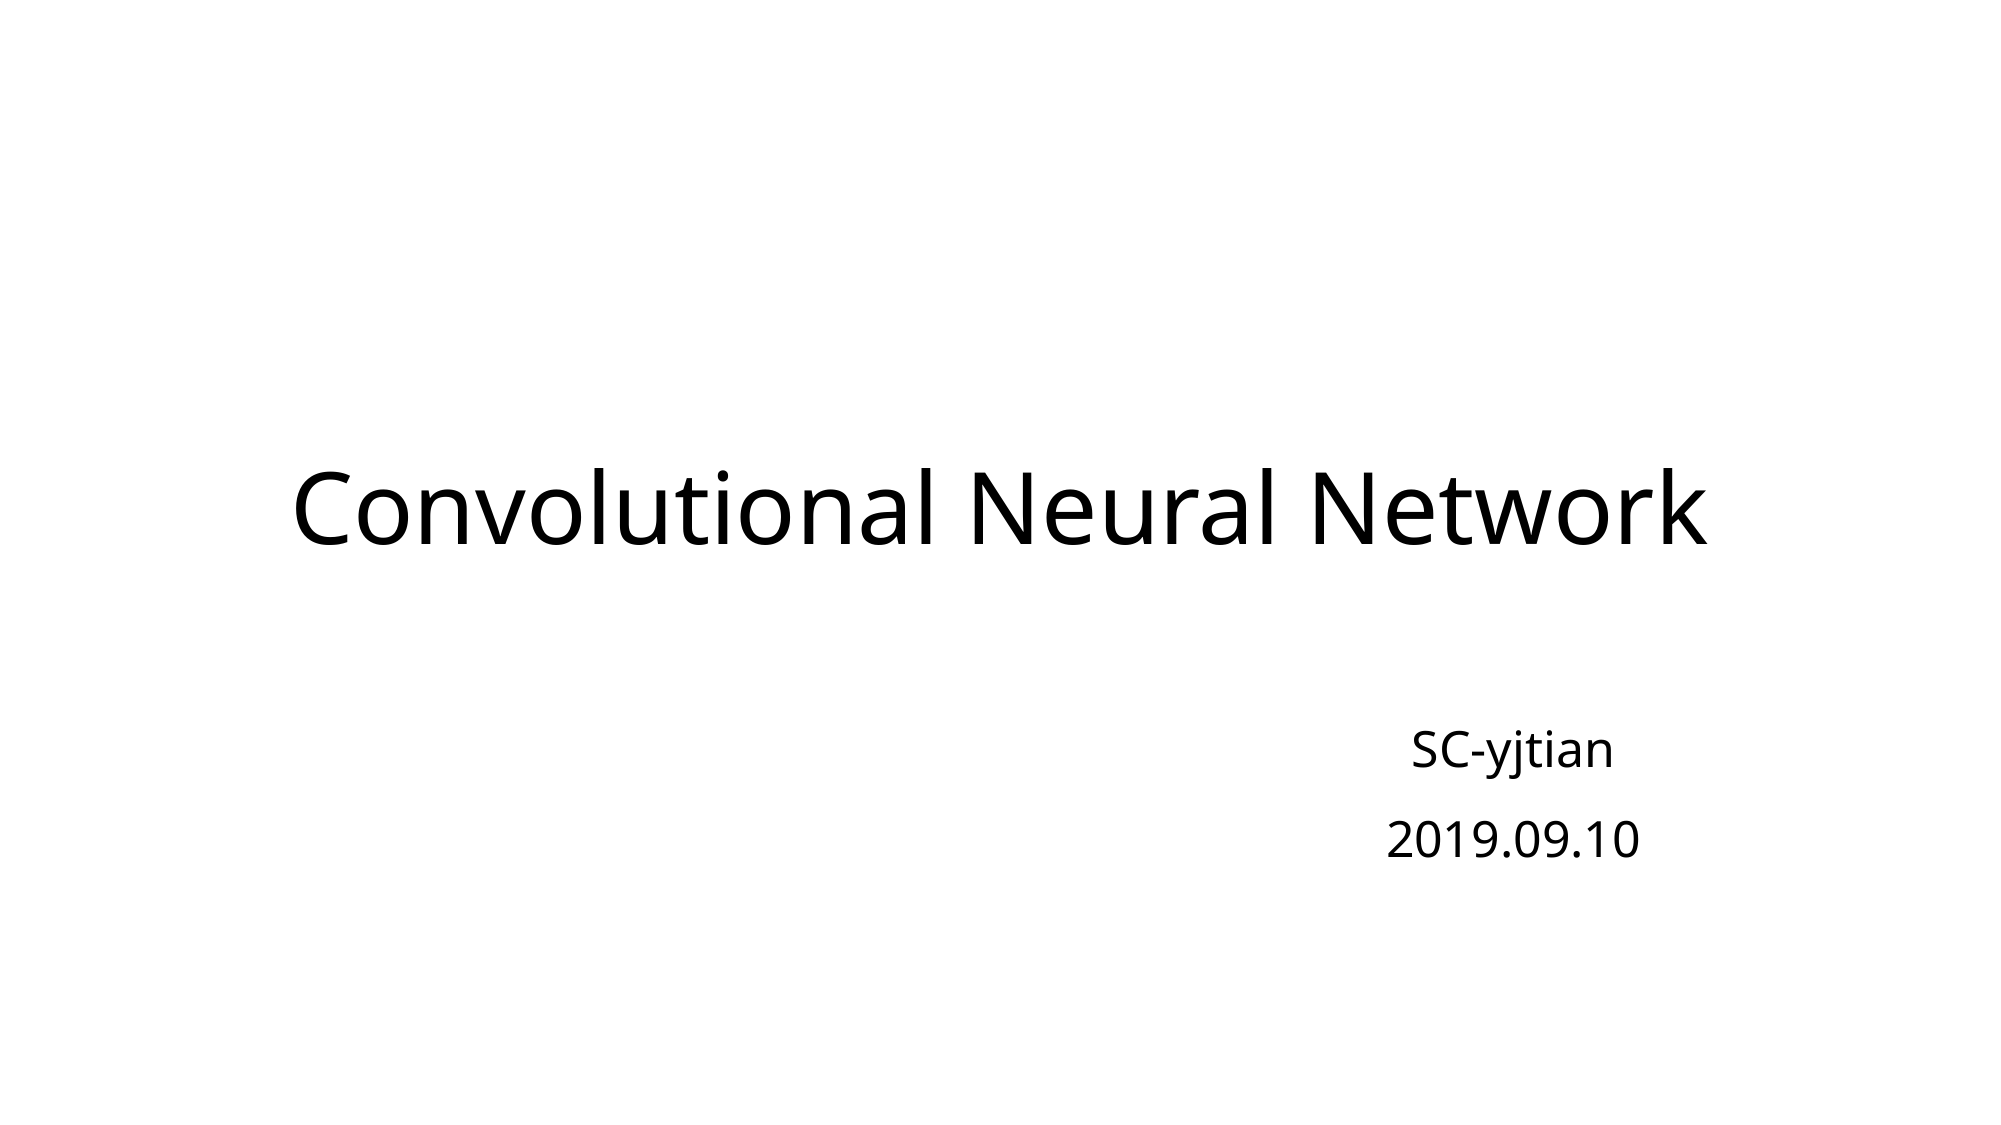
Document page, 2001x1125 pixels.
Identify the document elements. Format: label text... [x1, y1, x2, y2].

text_box SC-yjtian 2019.09.10 [1356, 679, 1671, 875]
text_box Convolutional Neural Network [275, 437, 1725, 572]
